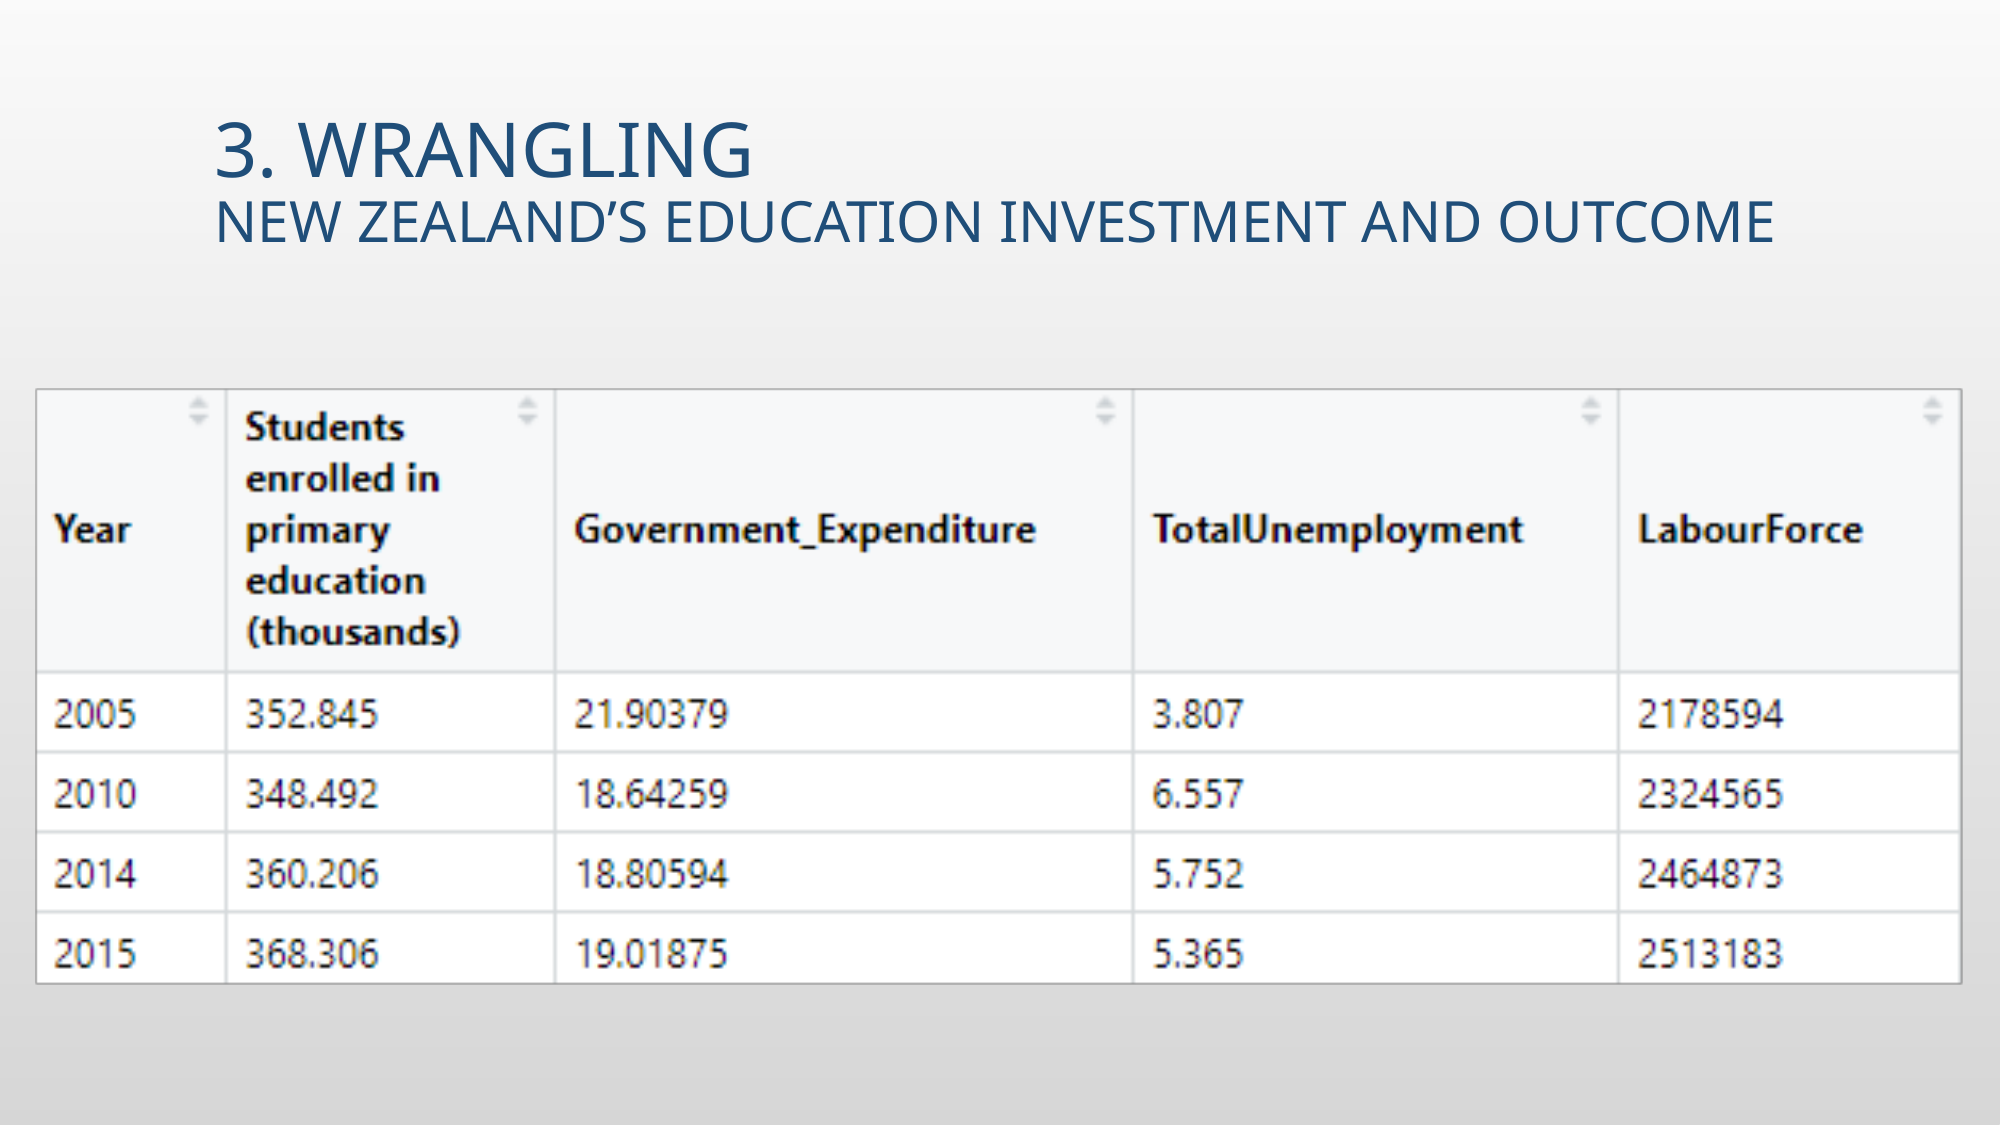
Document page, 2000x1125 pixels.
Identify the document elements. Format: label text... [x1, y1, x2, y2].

title 3. Wrangling New Zealand’s education investment and outcome [199, 45, 1800, 263]
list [34, 387, 1966, 988]
